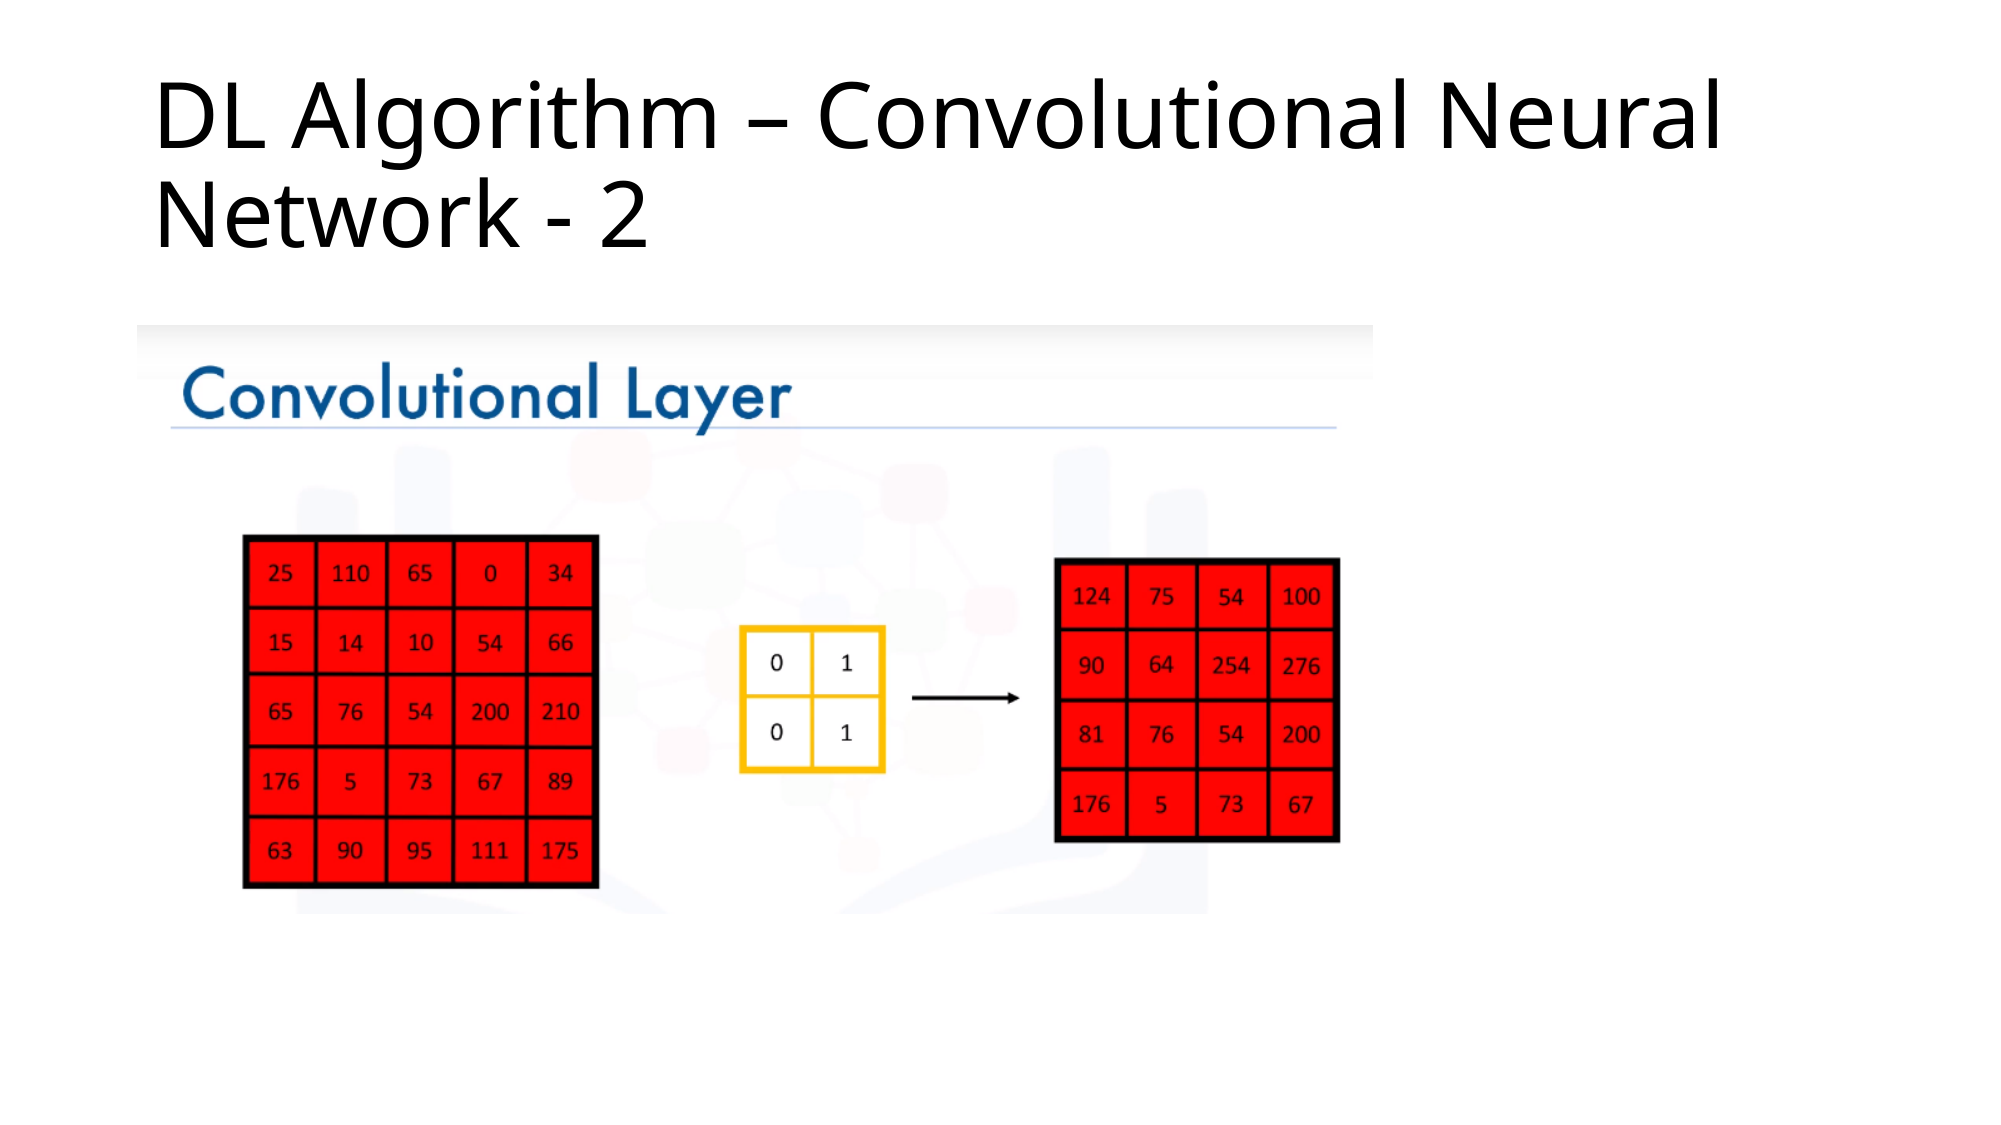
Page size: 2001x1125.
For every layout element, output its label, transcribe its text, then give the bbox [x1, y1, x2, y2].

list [137, 325, 1373, 914]
title DL Algorithm – Convolutional Neural Network - 2 [137, 59, 1863, 278]
